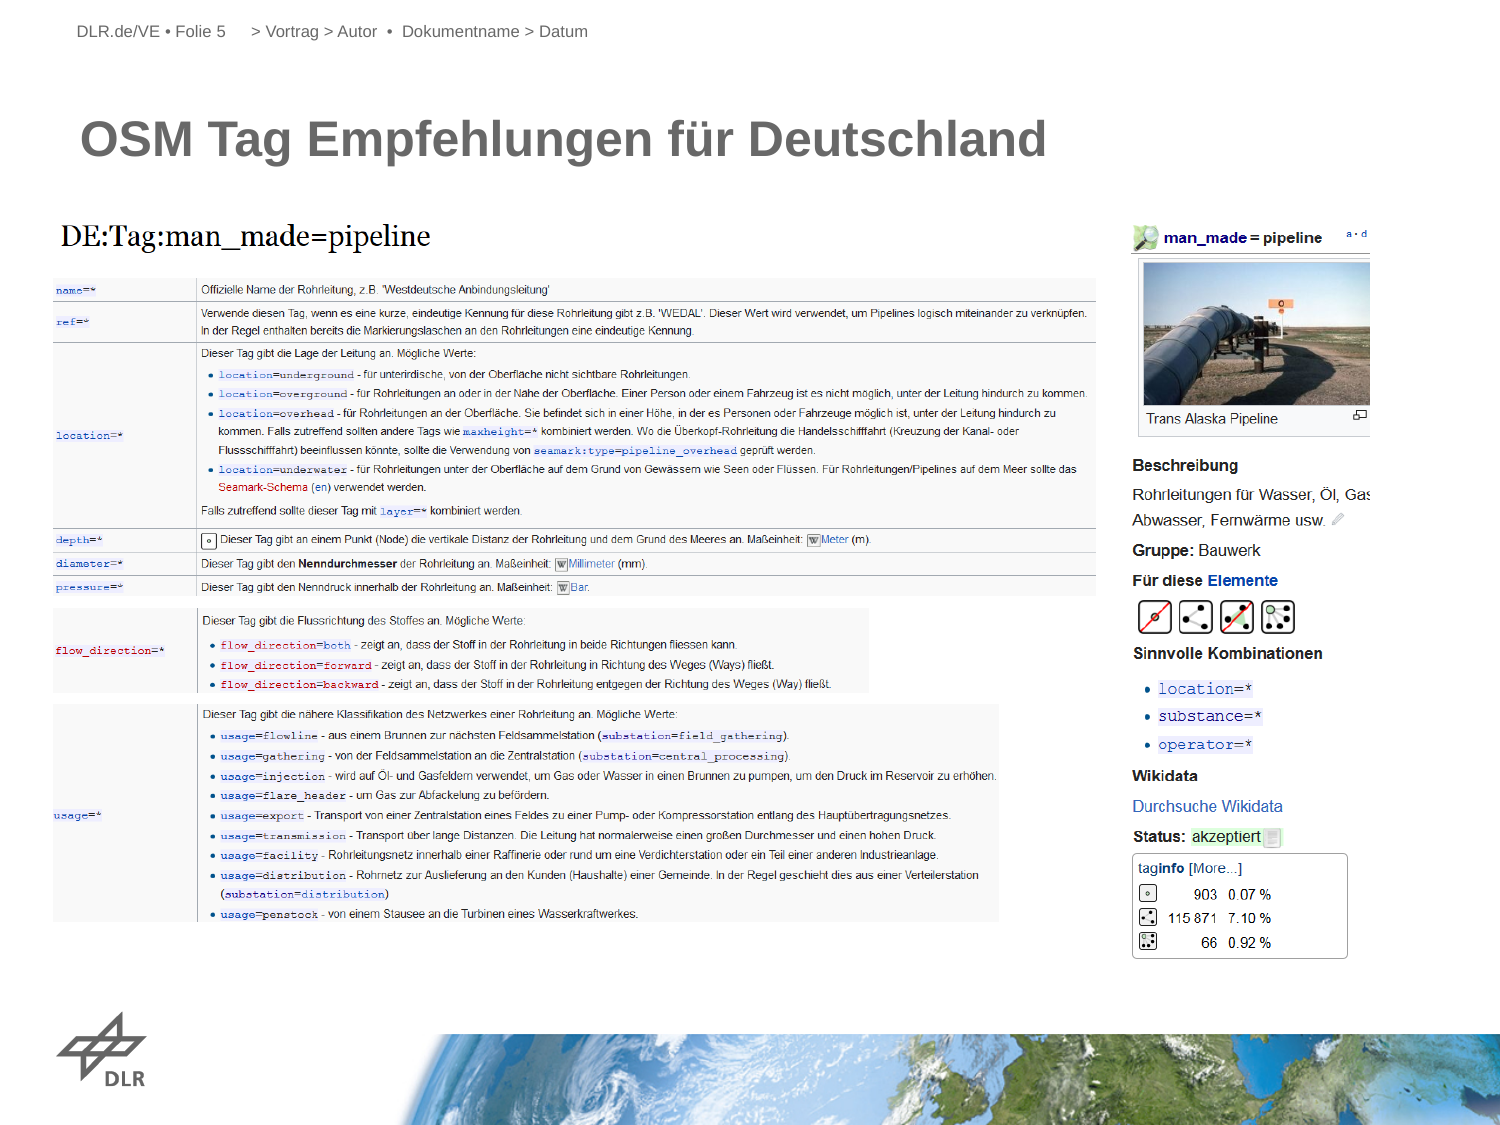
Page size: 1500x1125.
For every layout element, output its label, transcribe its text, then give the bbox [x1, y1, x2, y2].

picture [1127, 219, 1370, 968]
picture [52, 278, 1096, 596]
picture [52, 214, 439, 254]
picture [52, 608, 869, 693]
footer > Vortrag > Autor • Dokumentname > Datum [250, 20, 1421, 45]
title OSM Tag Empfehlungen für Deutschland [79, 106, 1421, 228]
picture [0, 1007, 1500, 1125]
picture [52, 703, 999, 922]
